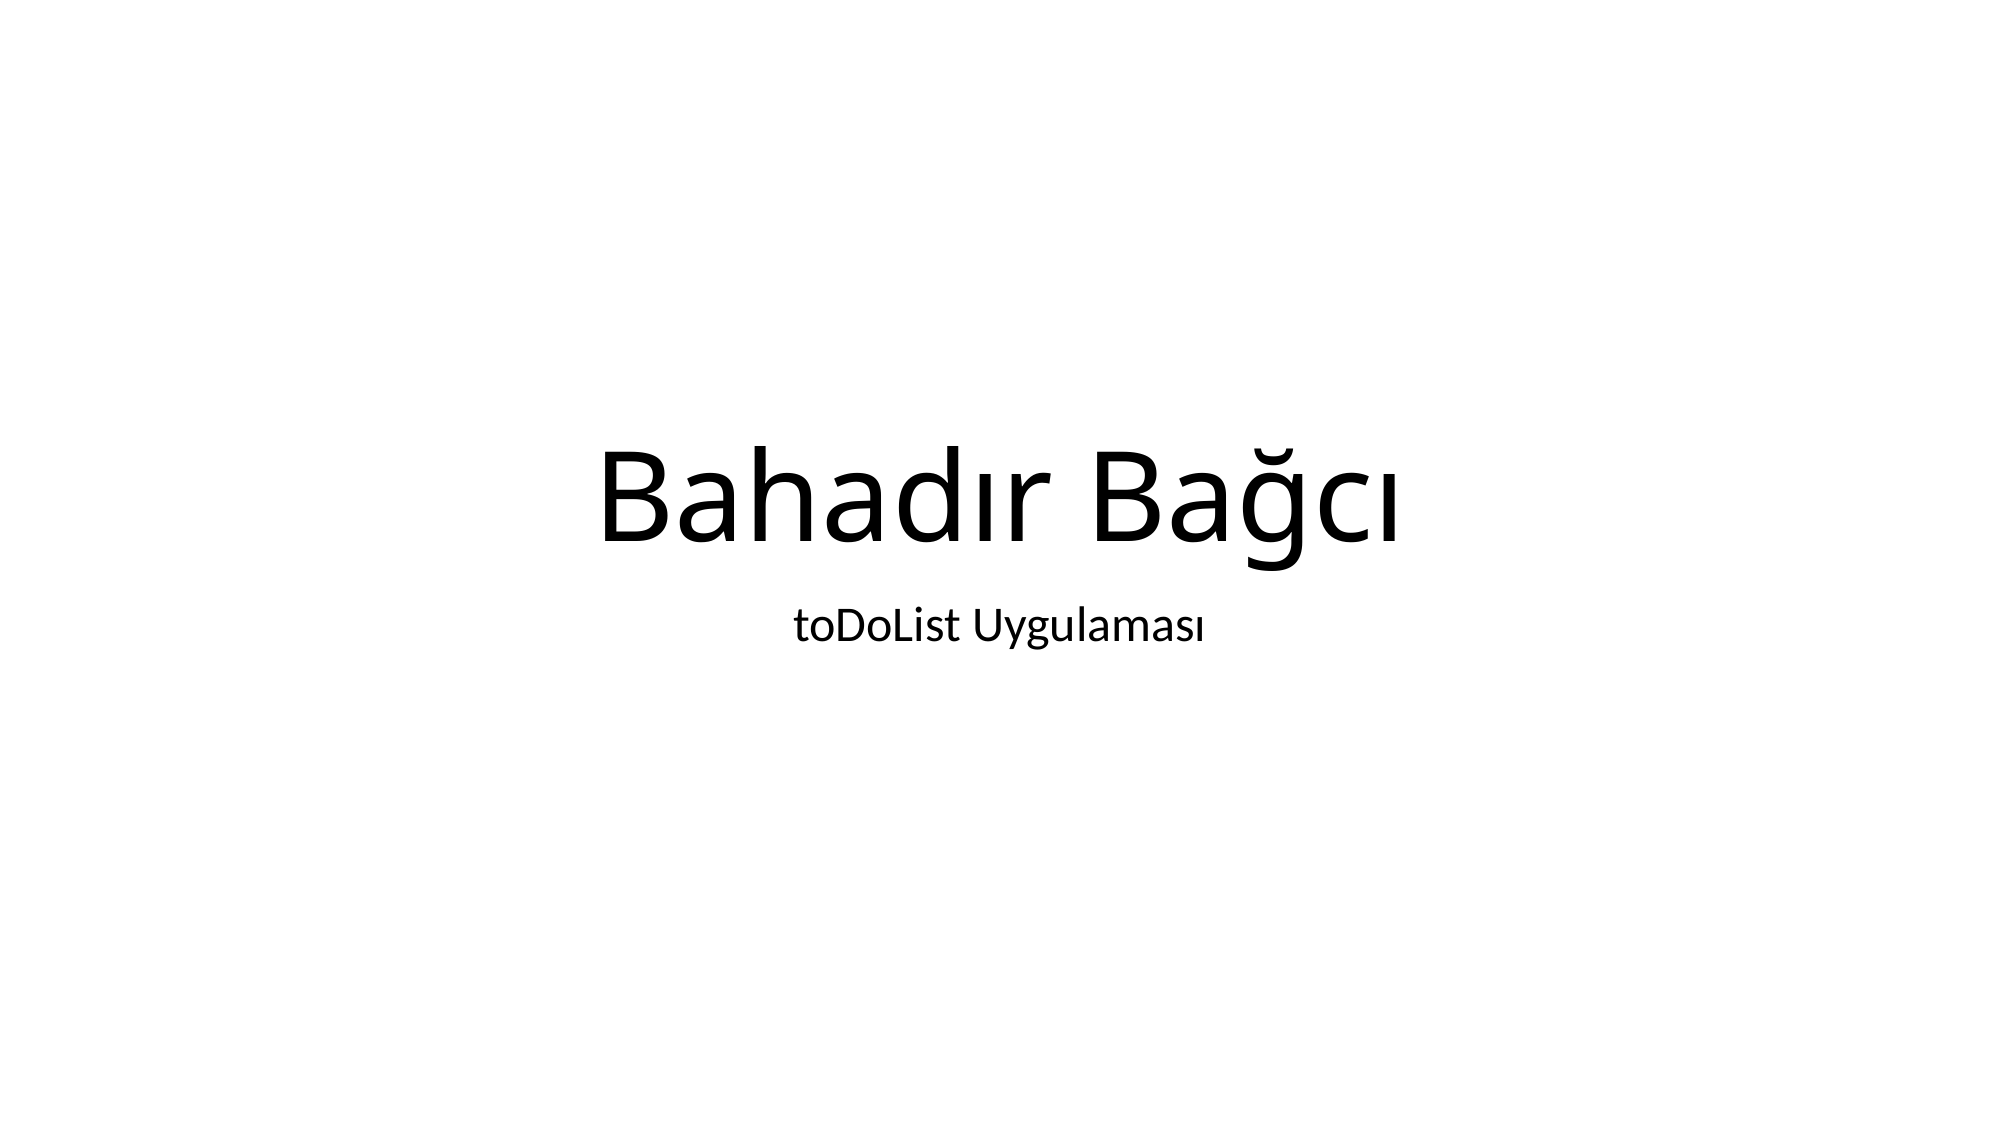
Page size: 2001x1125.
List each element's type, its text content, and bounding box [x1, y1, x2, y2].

subtitle toDoList Uygulaması [249, 590, 1750, 863]
title Bahadır Bağcı [249, 184, 1750, 576]
